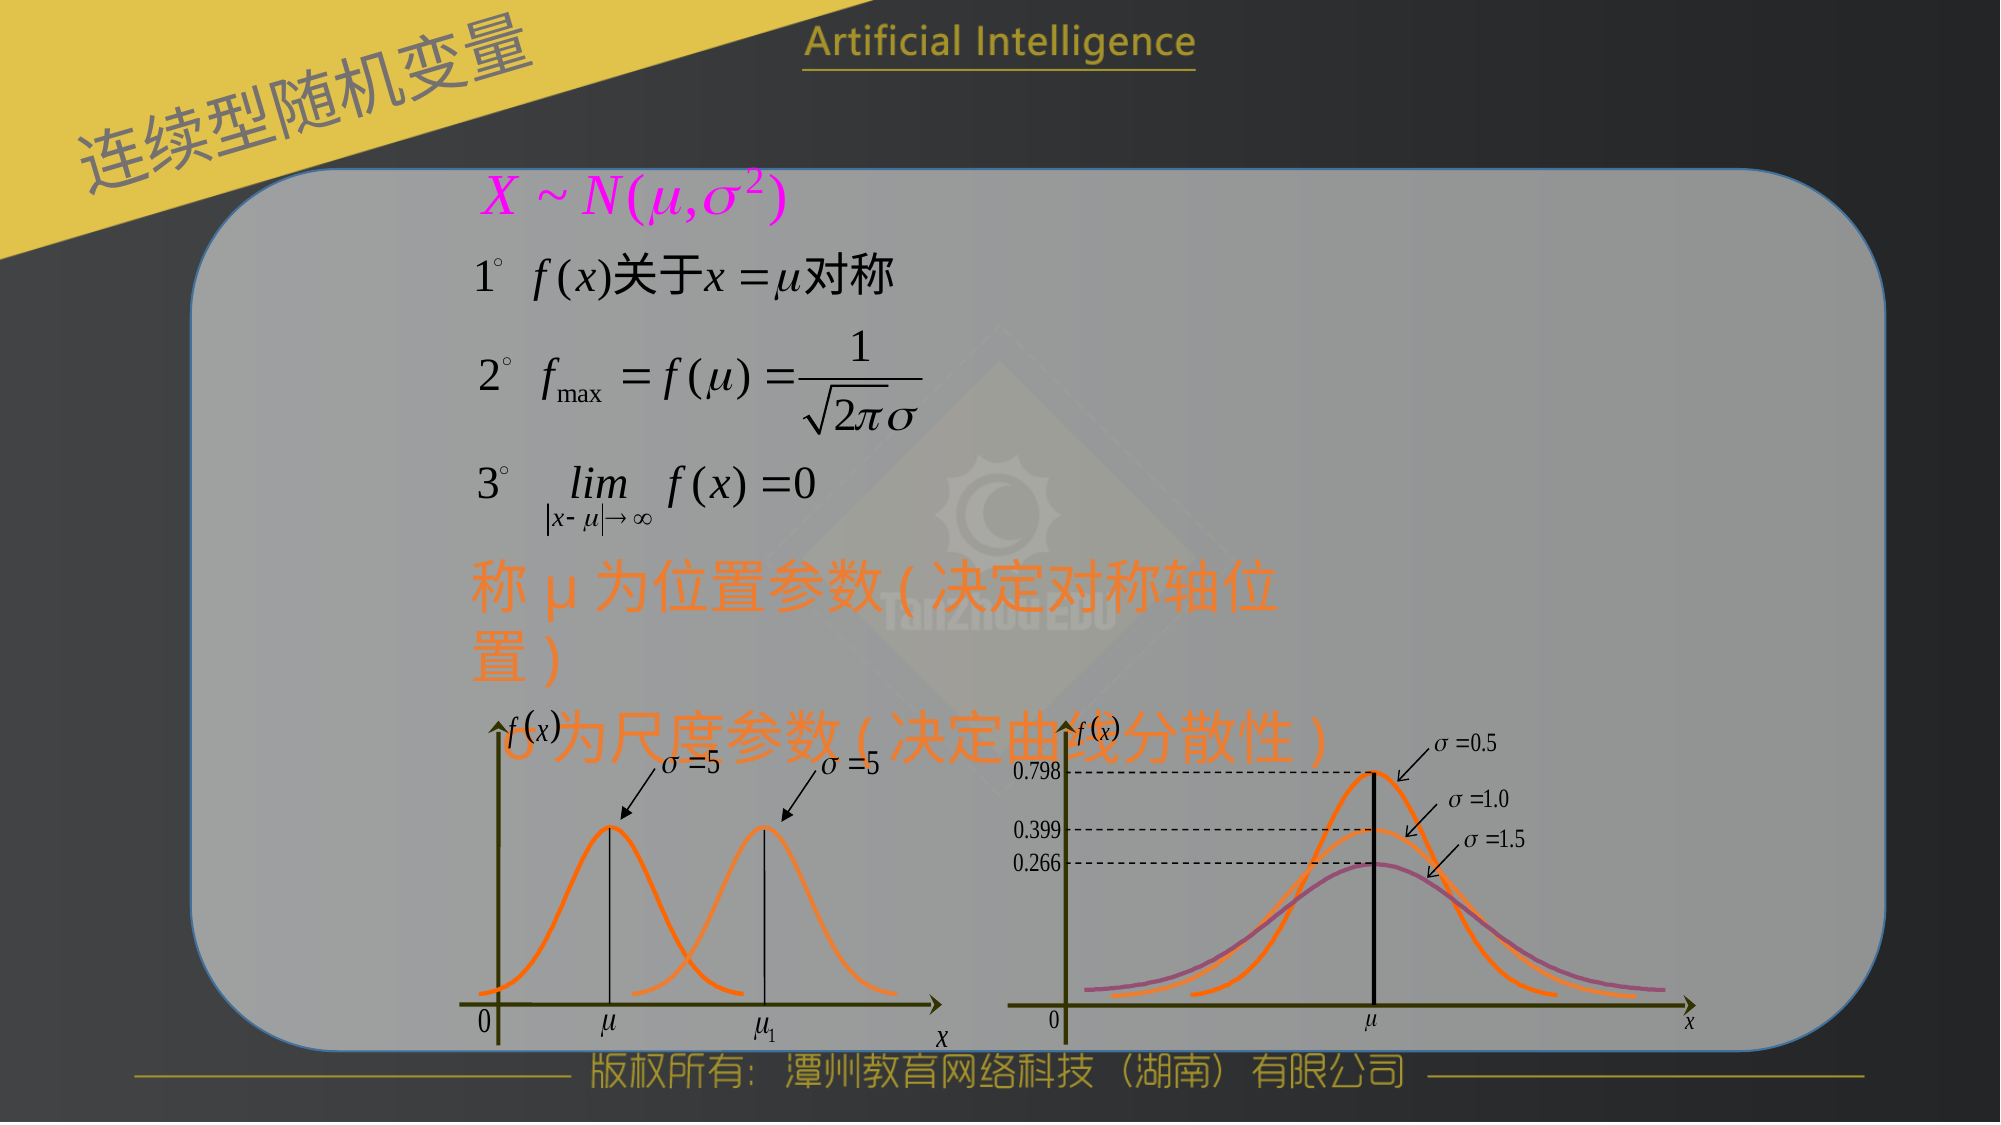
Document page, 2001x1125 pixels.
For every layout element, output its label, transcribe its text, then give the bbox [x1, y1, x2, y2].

text_box 称μ为位置参数(决定对称轴位置) σ为尺度参数(决定曲线分散性) [456, 542, 1361, 782]
text_box [190, 169, 470, 1052]
text_box [931, 169, 1886, 1052]
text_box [470, 156, 931, 574]
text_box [459, 703, 954, 1057]
text_box 连续型随机变量 [59, 0, 549, 215]
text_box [1007, 711, 1699, 1045]
picture [0, 0, 2000, 1122]
